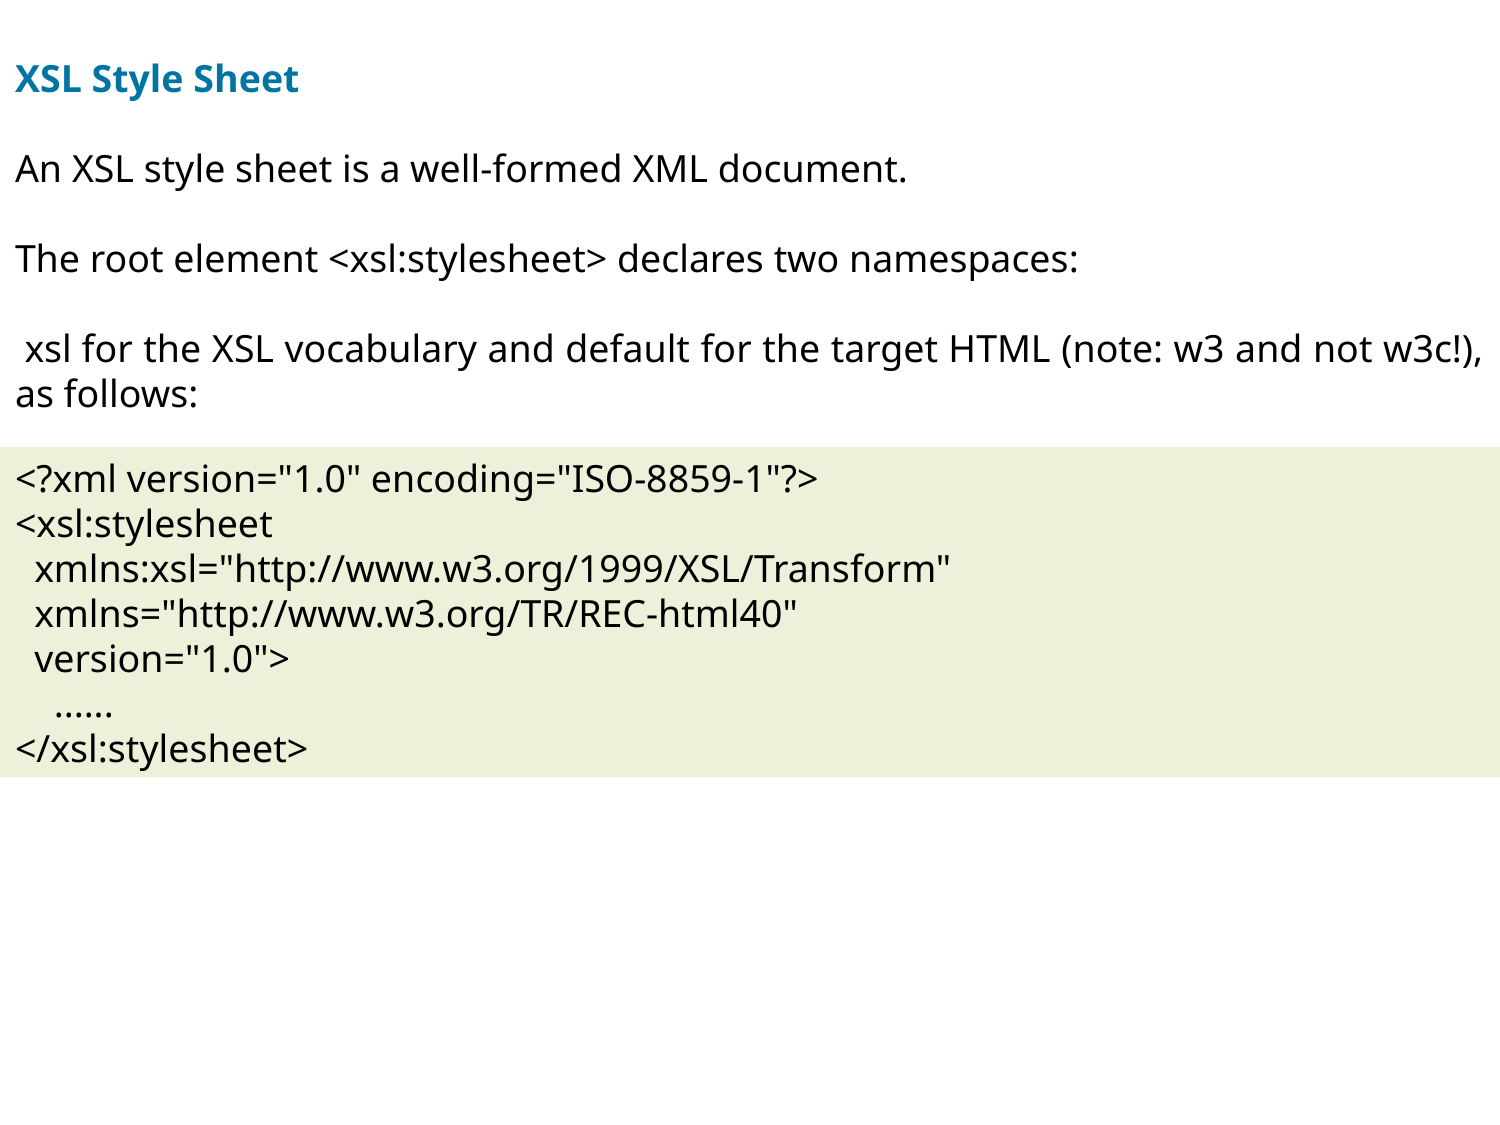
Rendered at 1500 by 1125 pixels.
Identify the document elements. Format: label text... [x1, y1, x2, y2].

text_box <?xml version="1.0" encoding="ISO-8859-1"?> <xsl:stylesheet xmlns:xsl="http://www.w3.org/1999/XSL/Transform" xmlns="http://www.w3.org/TR/REC-html40" version="1.0"> ...... </xsl:stylesheet> [0, 446, 1500, 777]
text_box XSL Style Sheet An XSL style sheet is a well-formed XML document. The root element <xsl:stylesheet> declares two namespaces: xsl for the XSL vocabulary and default for the target HTML (note: w3 and not w3c!), as follows: [0, 2, 1500, 422]
